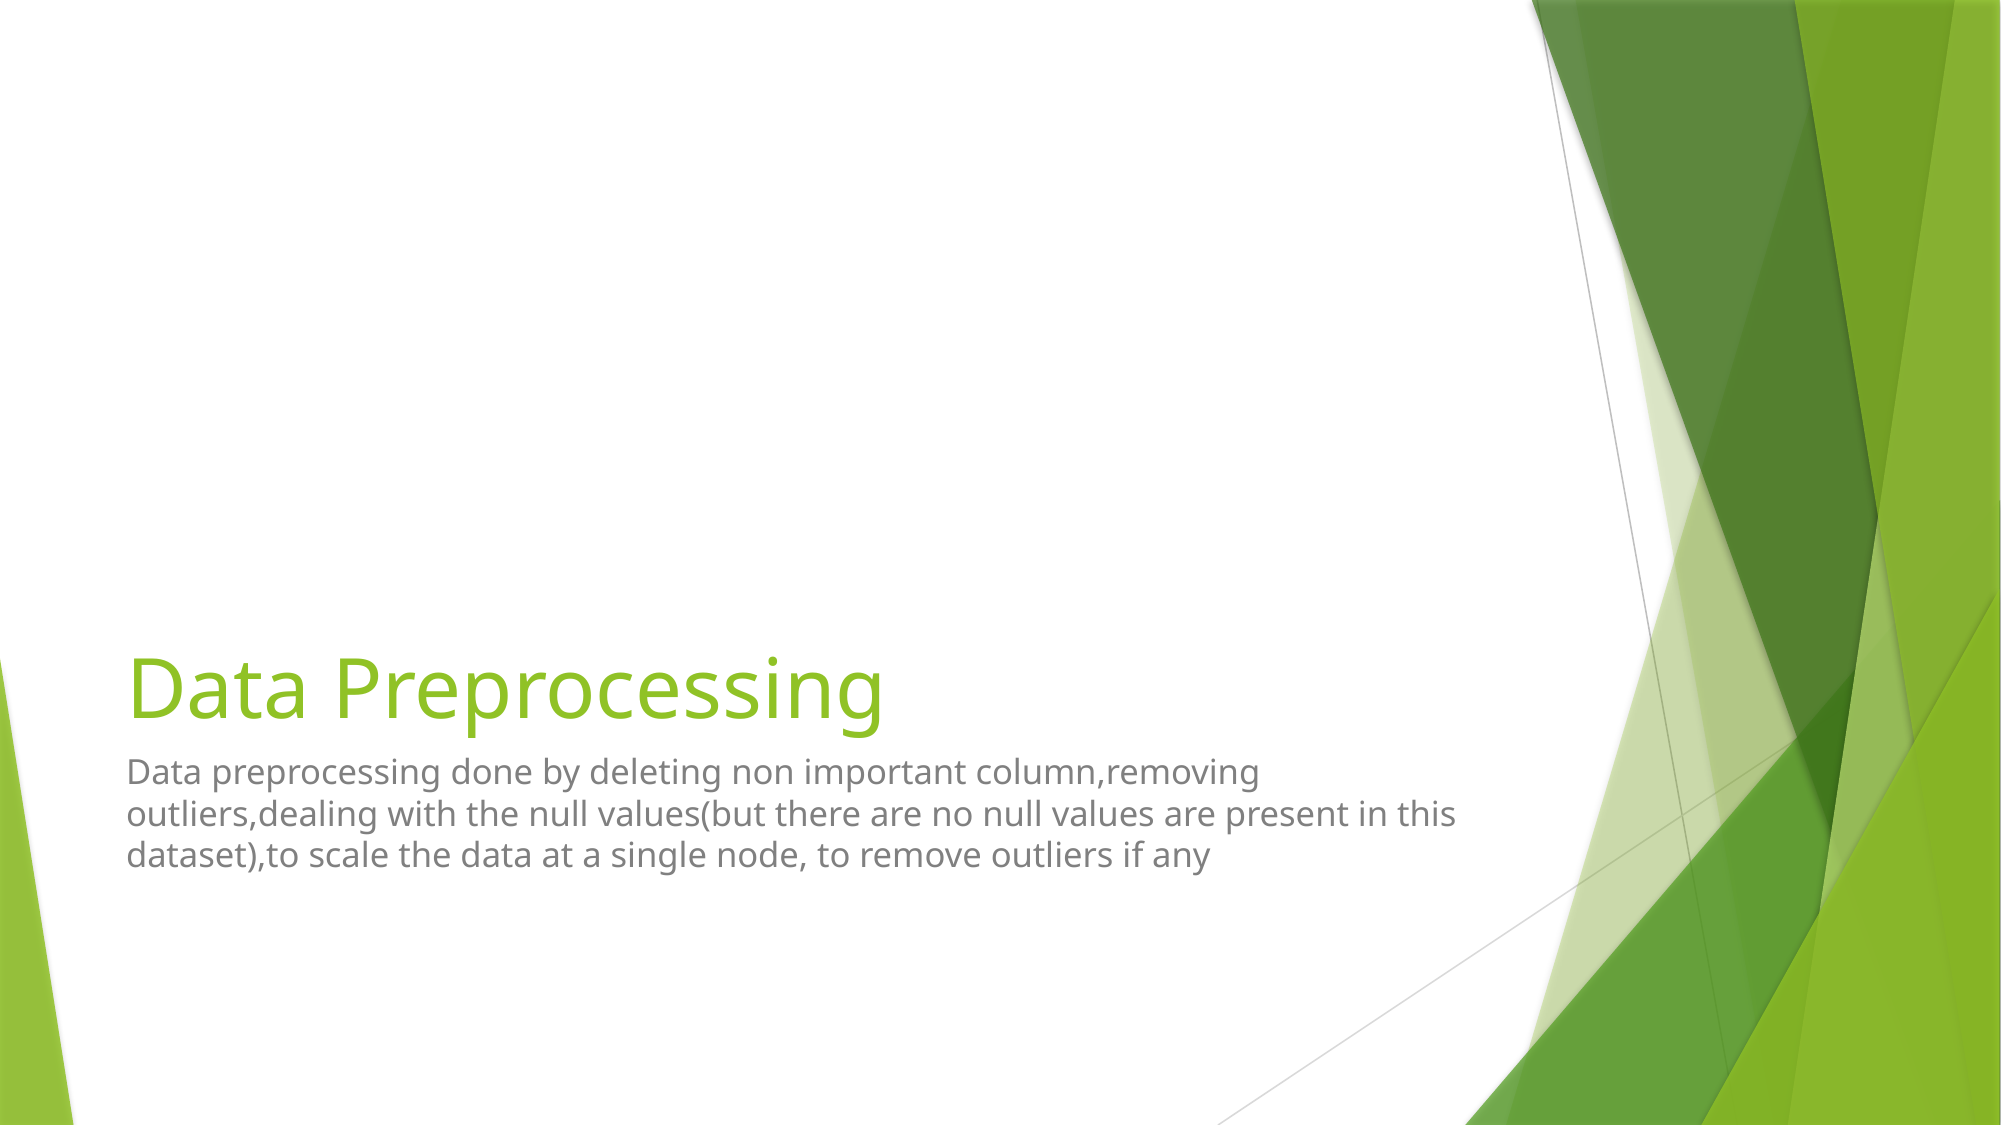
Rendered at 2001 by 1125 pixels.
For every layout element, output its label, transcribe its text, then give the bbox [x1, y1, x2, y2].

list Data preprocessing done by deleting non important column,removing outliers,dealing with the null values(but there are no null values are present in this dataset),to scale the data at a single node, to remove outliers if any [111, 742, 1522, 884]
title Data Preprocessing [111, 443, 1522, 742]
